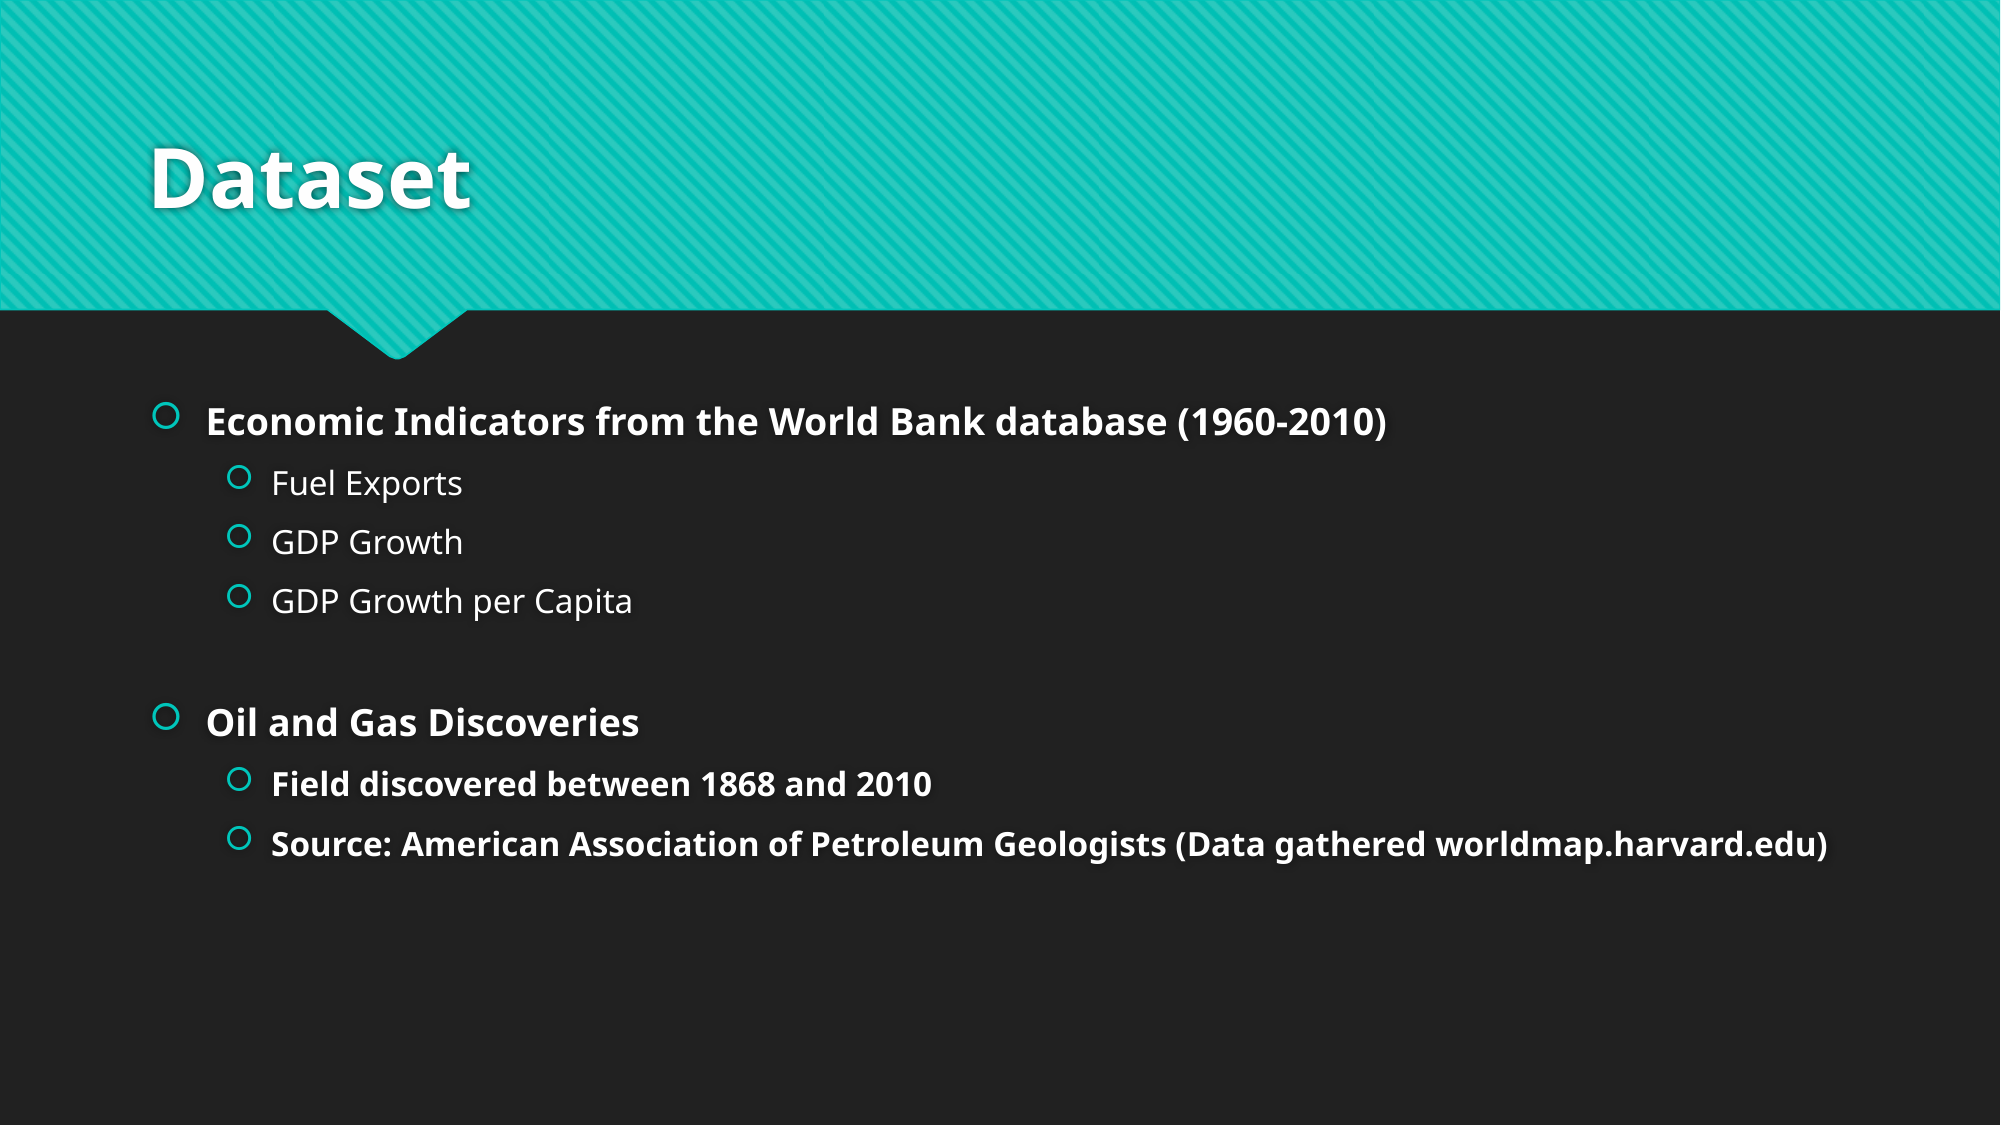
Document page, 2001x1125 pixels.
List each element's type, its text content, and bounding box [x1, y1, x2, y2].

title Dataset [132, 73, 1868, 233]
list Economic Indicators from the World Bank database (1960-2010) Fuel Exports GDP Growth GDP Growth per Capita Oil and Gas Discoveries Field discovered between 1868 and 2010 Source: American Association of Petroleum Geologists (Data gathered worldmap.harvard.edu) [134, 364, 1866, 962]
